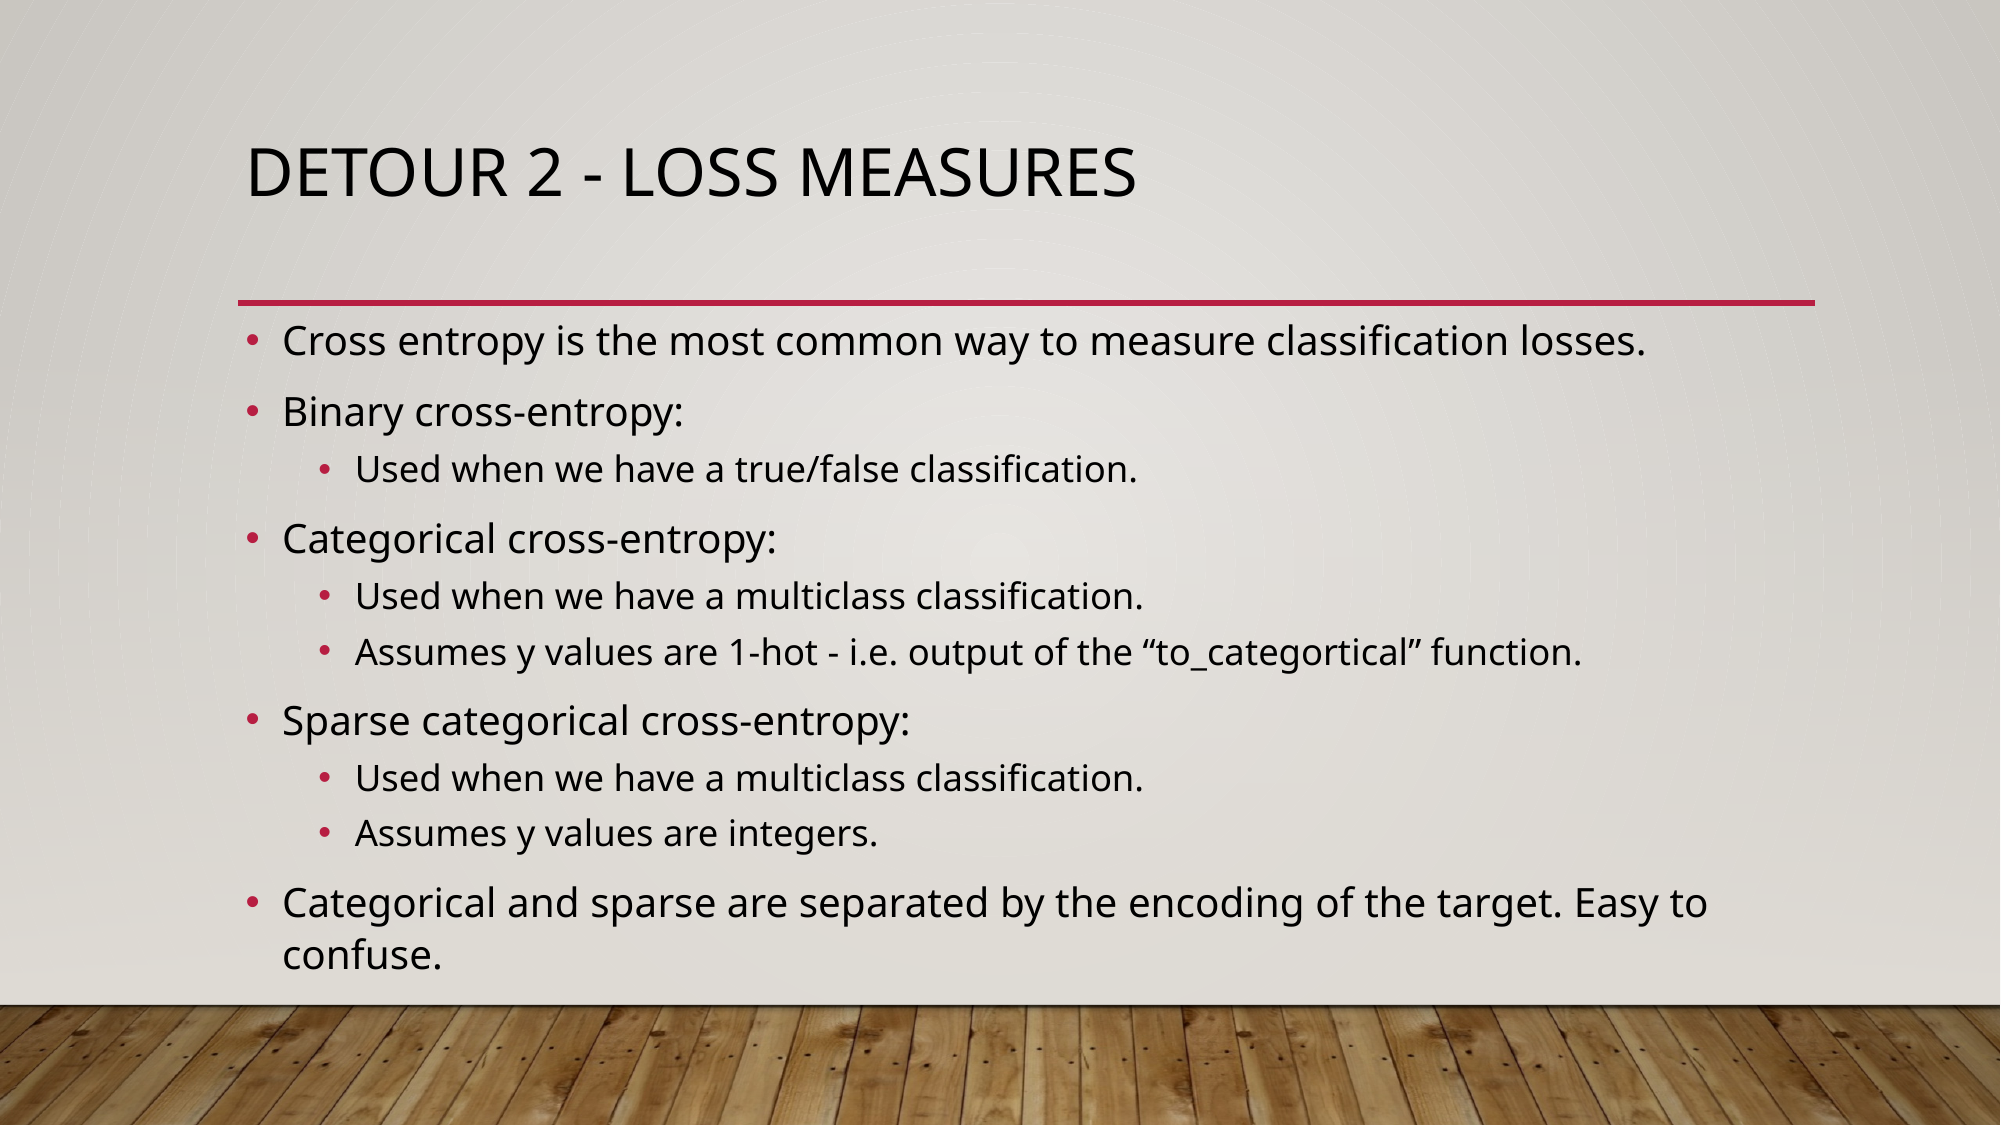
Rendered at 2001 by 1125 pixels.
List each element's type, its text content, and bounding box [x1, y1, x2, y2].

picture [0, 1005, 2000, 1125]
list Cross entropy is the most common way to measure classification losses. Binary cross-entropy: Used when we have a true/false classification. Categorical cross-entropy: Used when we have a multiclass classification. Assumes y values are 1-hot - i.e. output of the “to_categortical” function. Sparse categorical cross-entropy: Used when we have a multiclass classification. Assumes y values are integers. Categorical and sparse are separated by the encoding of the target. Easy to confuse. [237, 303, 1814, 994]
title Detour 2 - Loss Measures [237, 131, 1814, 303]
